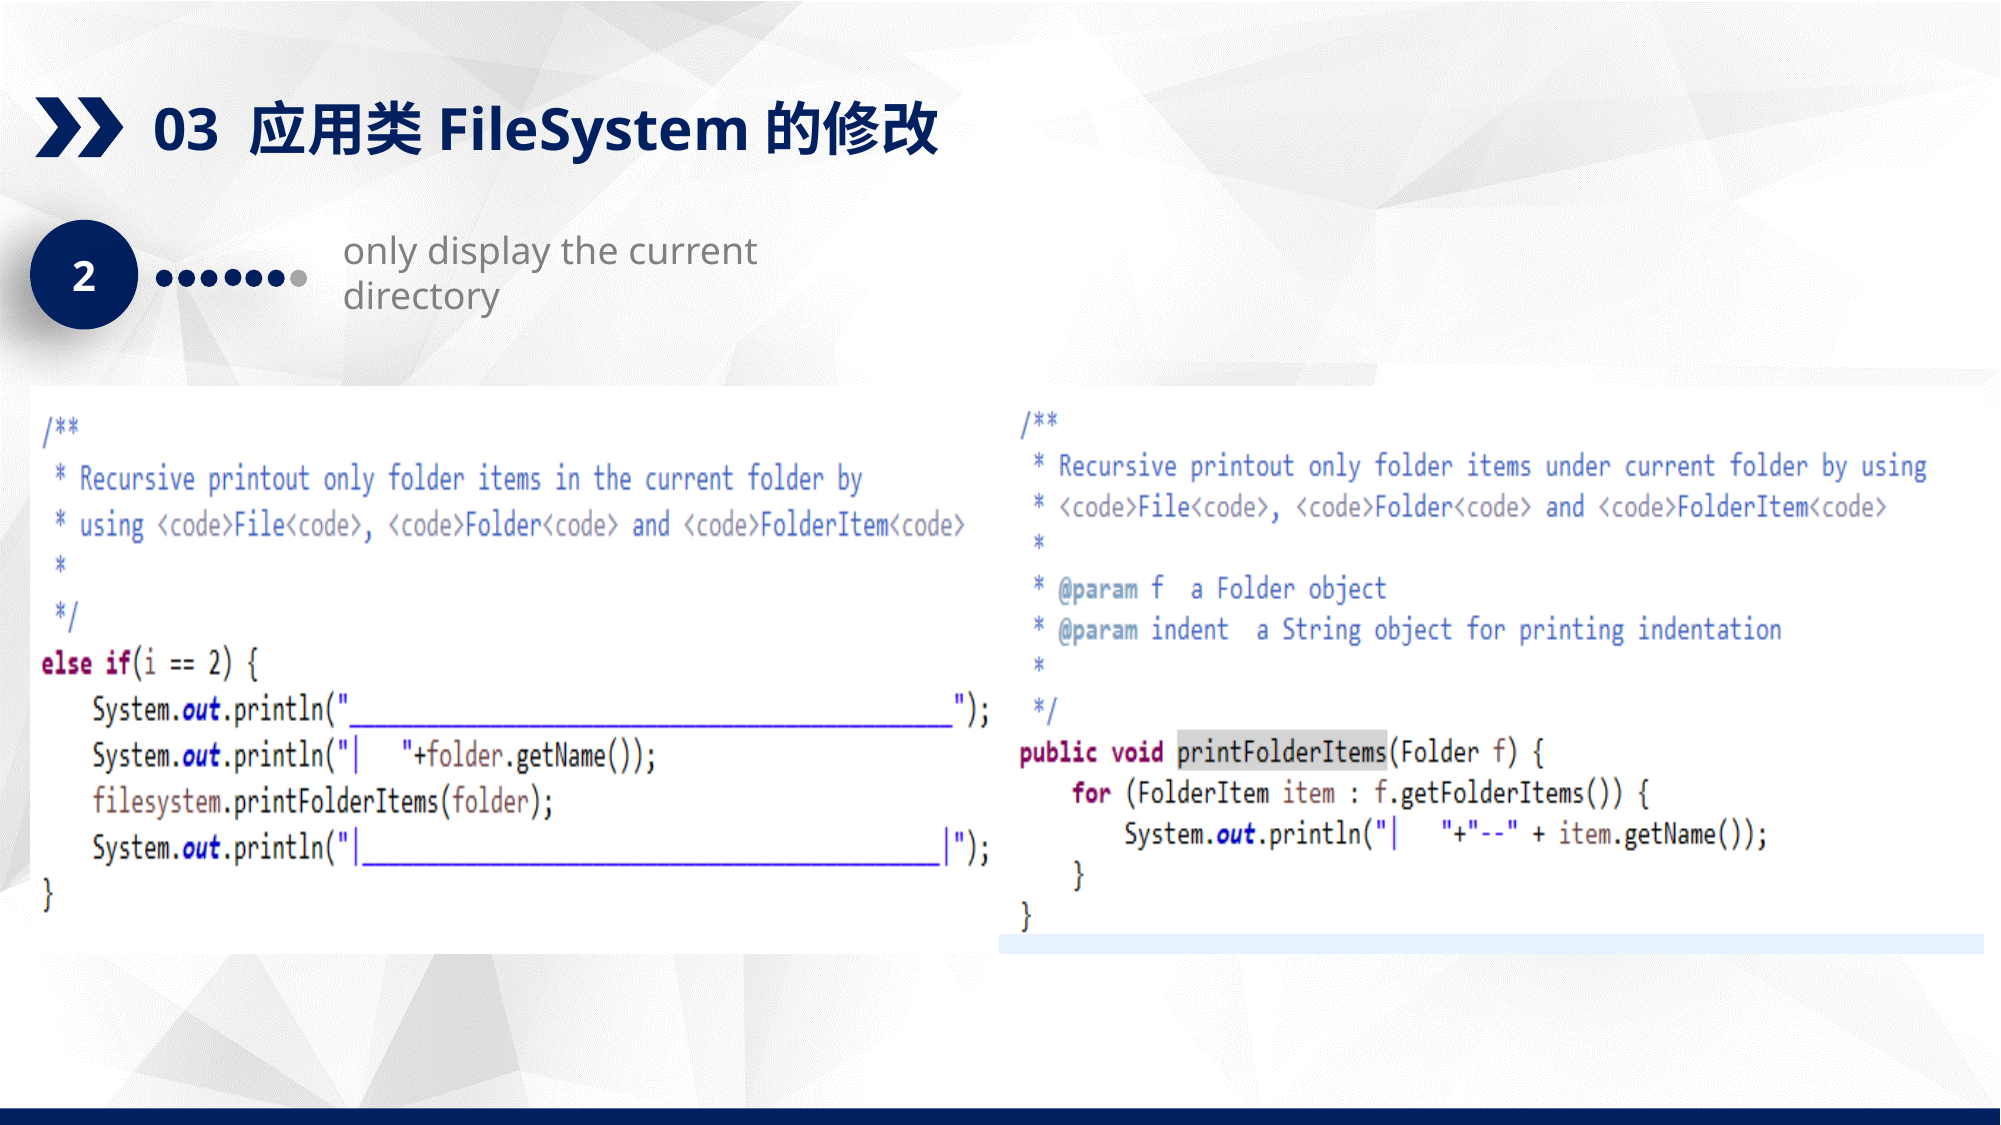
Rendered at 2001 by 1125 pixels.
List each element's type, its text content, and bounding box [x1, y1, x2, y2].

text_box only display the current directory [327, 219, 812, 370]
text_box [288, 267, 310, 289]
picture [0, 1, 2000, 1108]
text_box 2 [28, 217, 139, 332]
list 03 应用类FileSystem的修改 [138, 84, 1520, 170]
text_box [265, 267, 287, 289]
